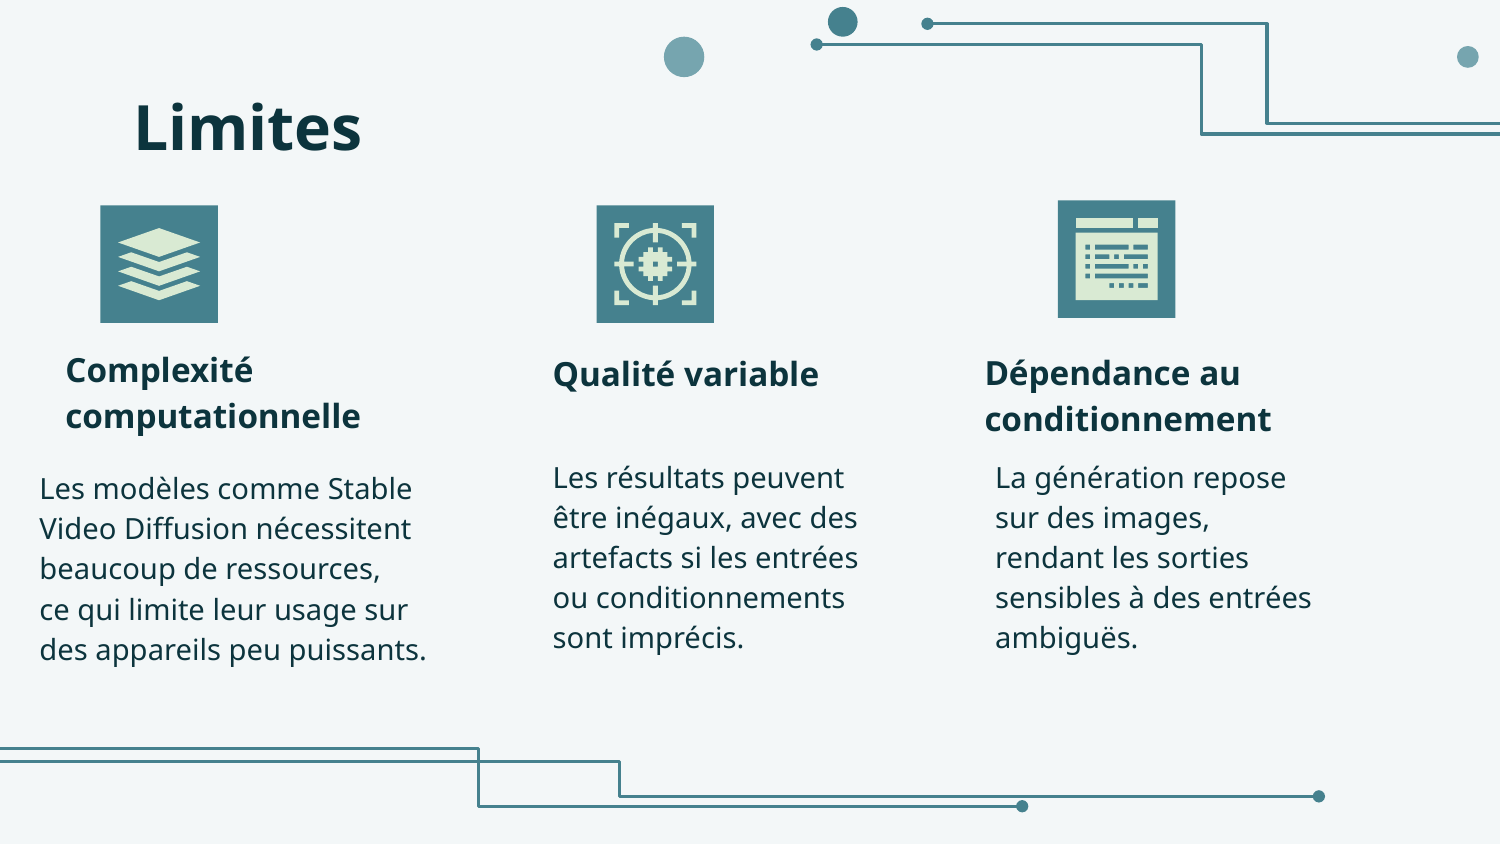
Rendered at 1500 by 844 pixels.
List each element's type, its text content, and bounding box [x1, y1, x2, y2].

title Limites [118, 72, 1382, 167]
subtitle Qualité variable [537, 343, 895, 409]
subtitle Complexité computationnelle [50, 385, 517, 451]
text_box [614, 222, 697, 306]
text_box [1075, 217, 1158, 301]
text_box [1057, 200, 1176, 318]
text_box [100, 205, 218, 323]
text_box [117, 227, 201, 301]
text_box [596, 205, 714, 323]
subtitle Les résultats peuvent être inégaux, avec des artefacts si les entrées ou conditionnements sont imprécis. [537, 438, 895, 581]
subtitle Dépendance au conditionnement [969, 388, 1327, 453]
subtitle Les modèles comme Stable Video Diffusion nécessitent beaucoup de ressources, ce qui limite leur usage sur des appareils peu puissants. [24, 450, 452, 685]
subtitle La génération repose sur des images, rendant les sorties sensibles à des entrées ambiguës. [980, 438, 1338, 581]
